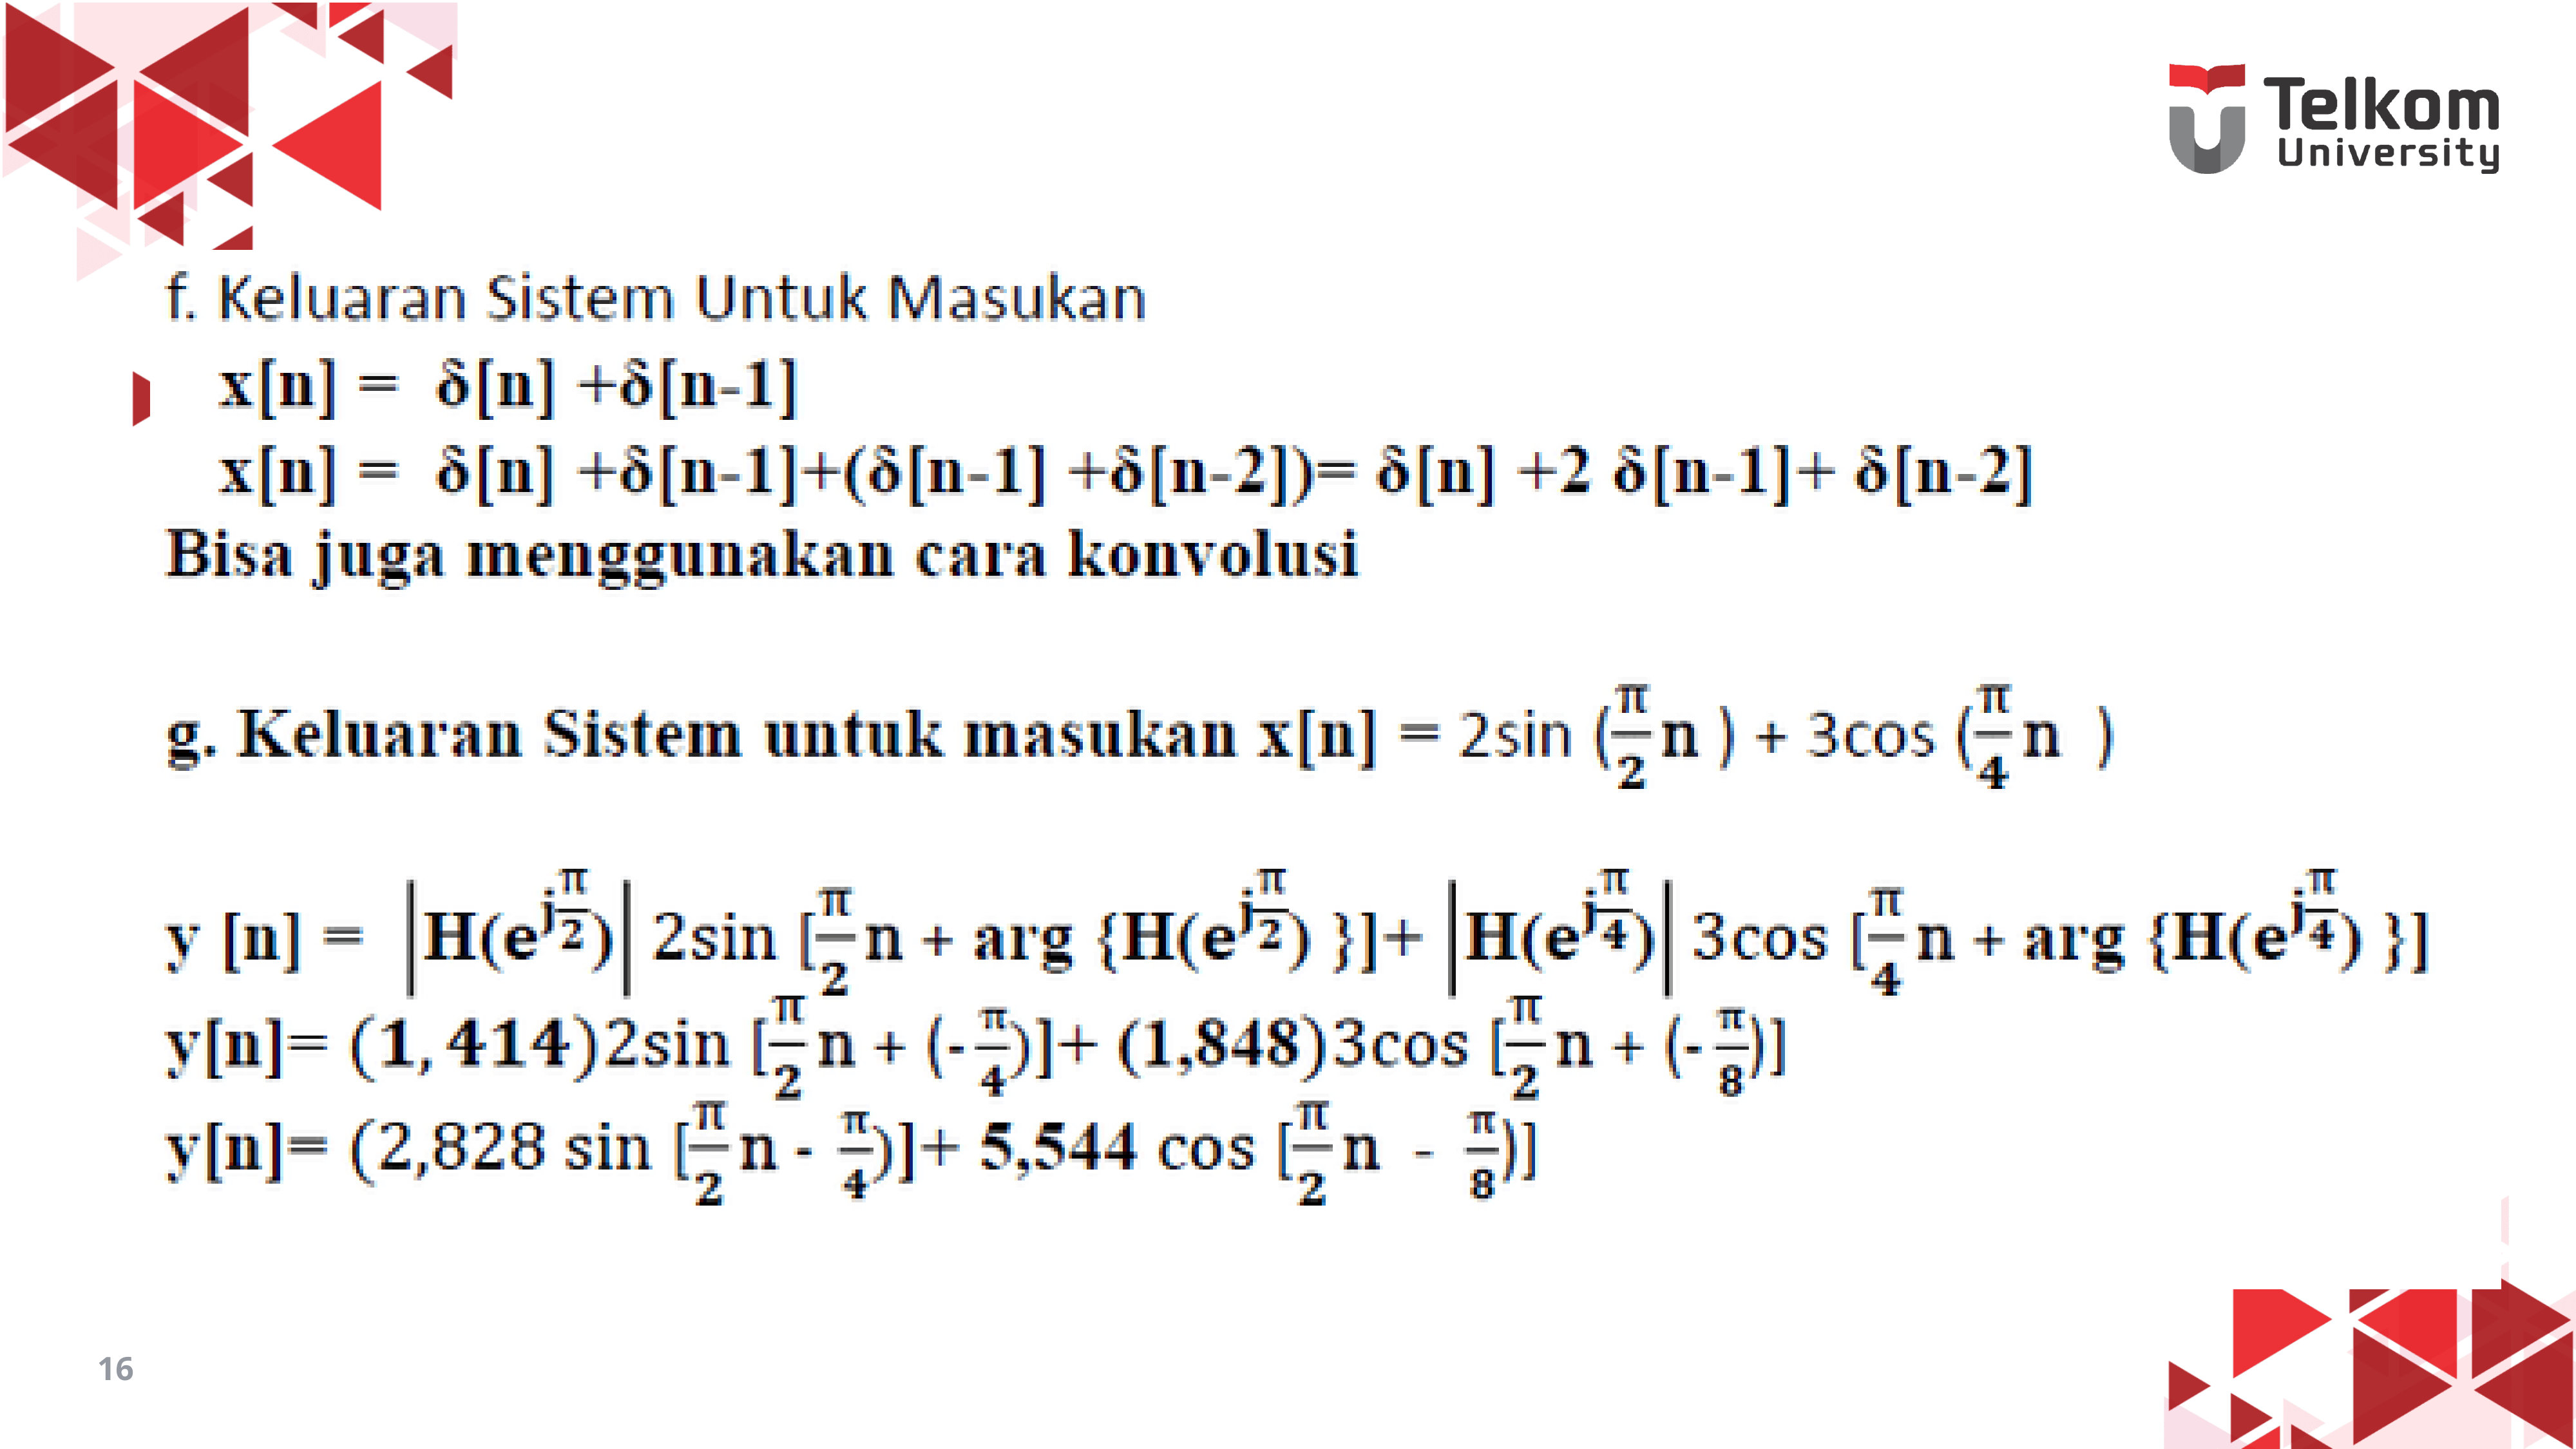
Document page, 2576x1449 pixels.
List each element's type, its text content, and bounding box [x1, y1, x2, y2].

picture [2170, 64, 2499, 174]
slide_number 16 [77, 1332, 224, 1409]
picture [3, 3, 2576, 1449]
